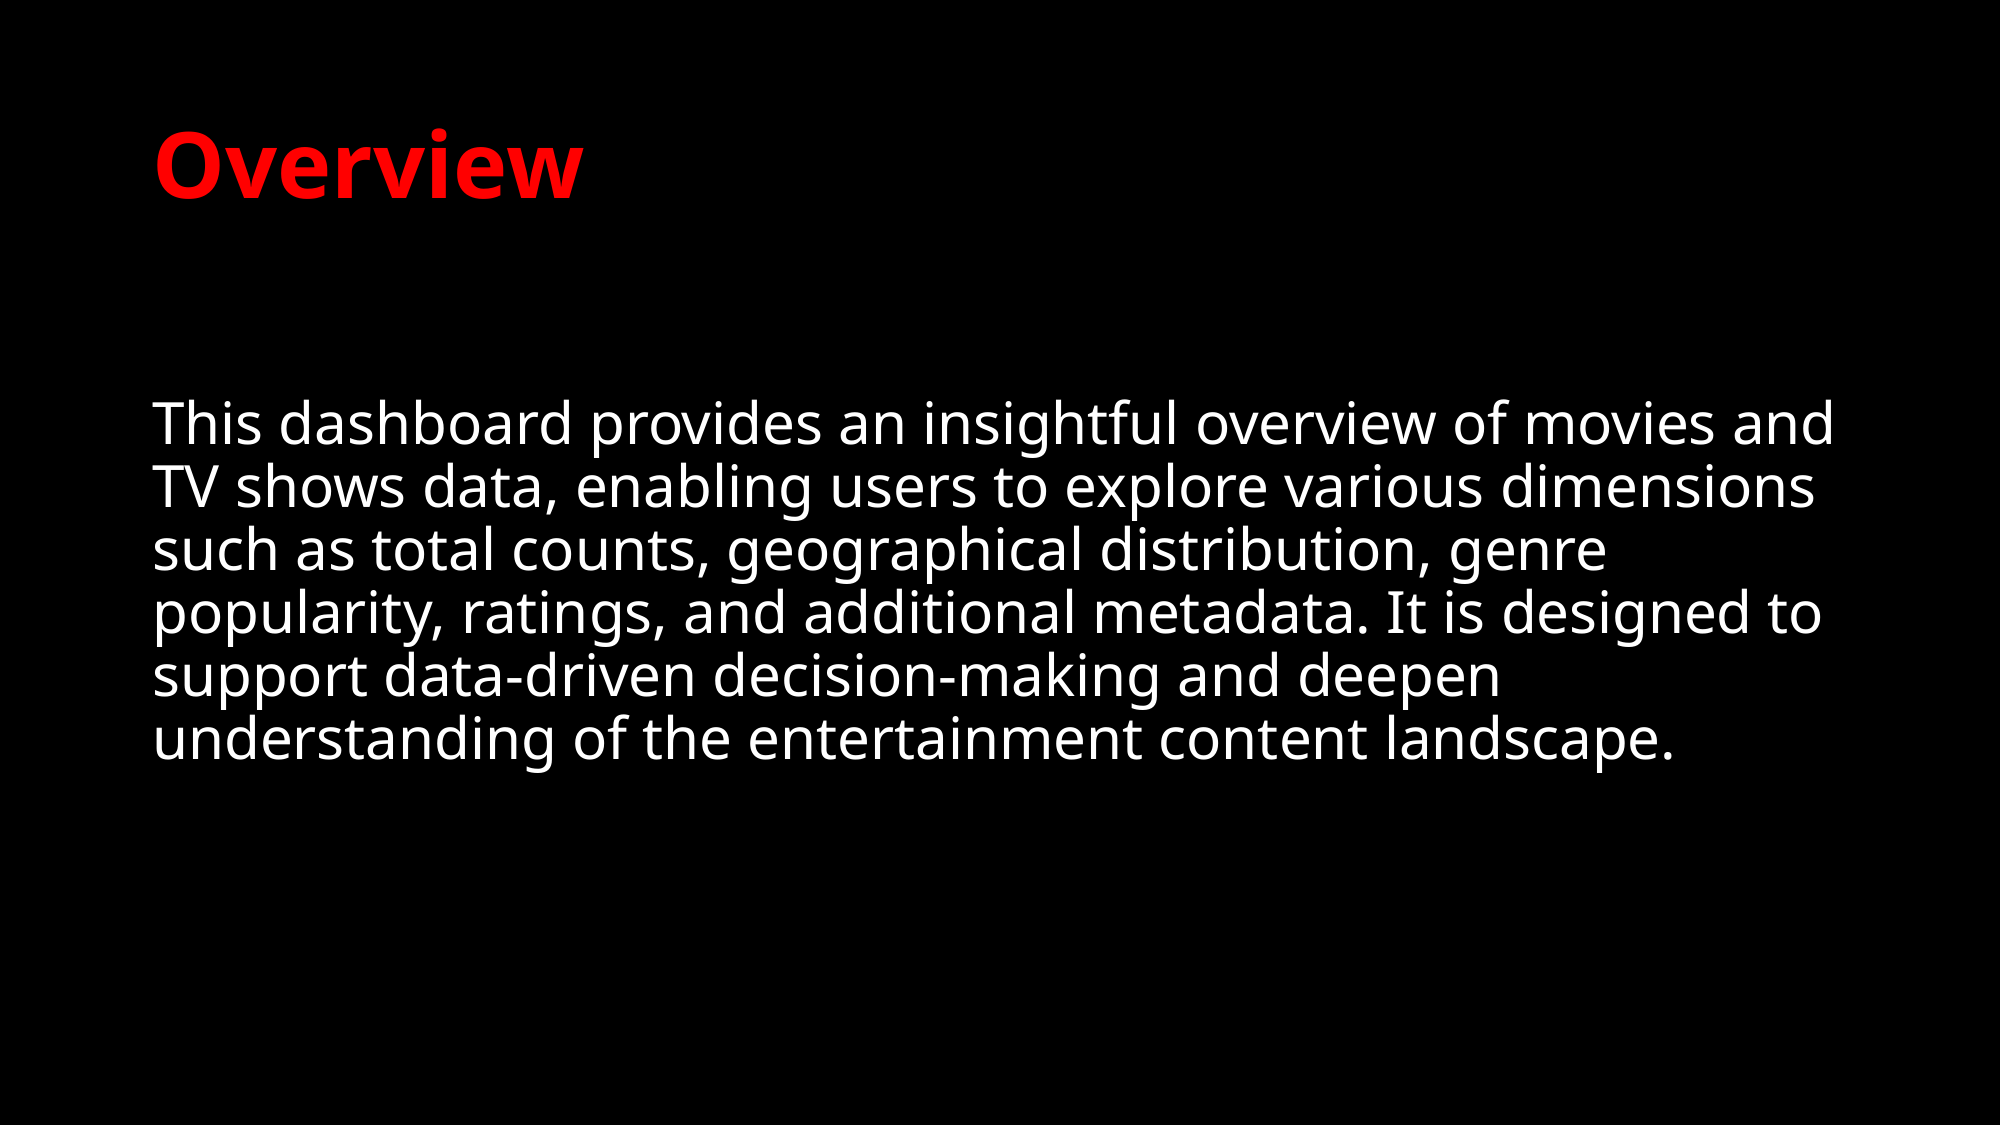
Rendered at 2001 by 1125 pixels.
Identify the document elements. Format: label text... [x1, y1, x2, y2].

title Overview [137, 59, 1863, 278]
list This dashboard provides an insightful overview of movies and TV shows data, enabling users to explore various dimensions such as total counts, geographical distribution, genre popularity, ratings, and additional metadata. It is designed to support data-driven decision-making and deepen understanding of the entertainment content landscape. [137, 299, 1863, 1014]
